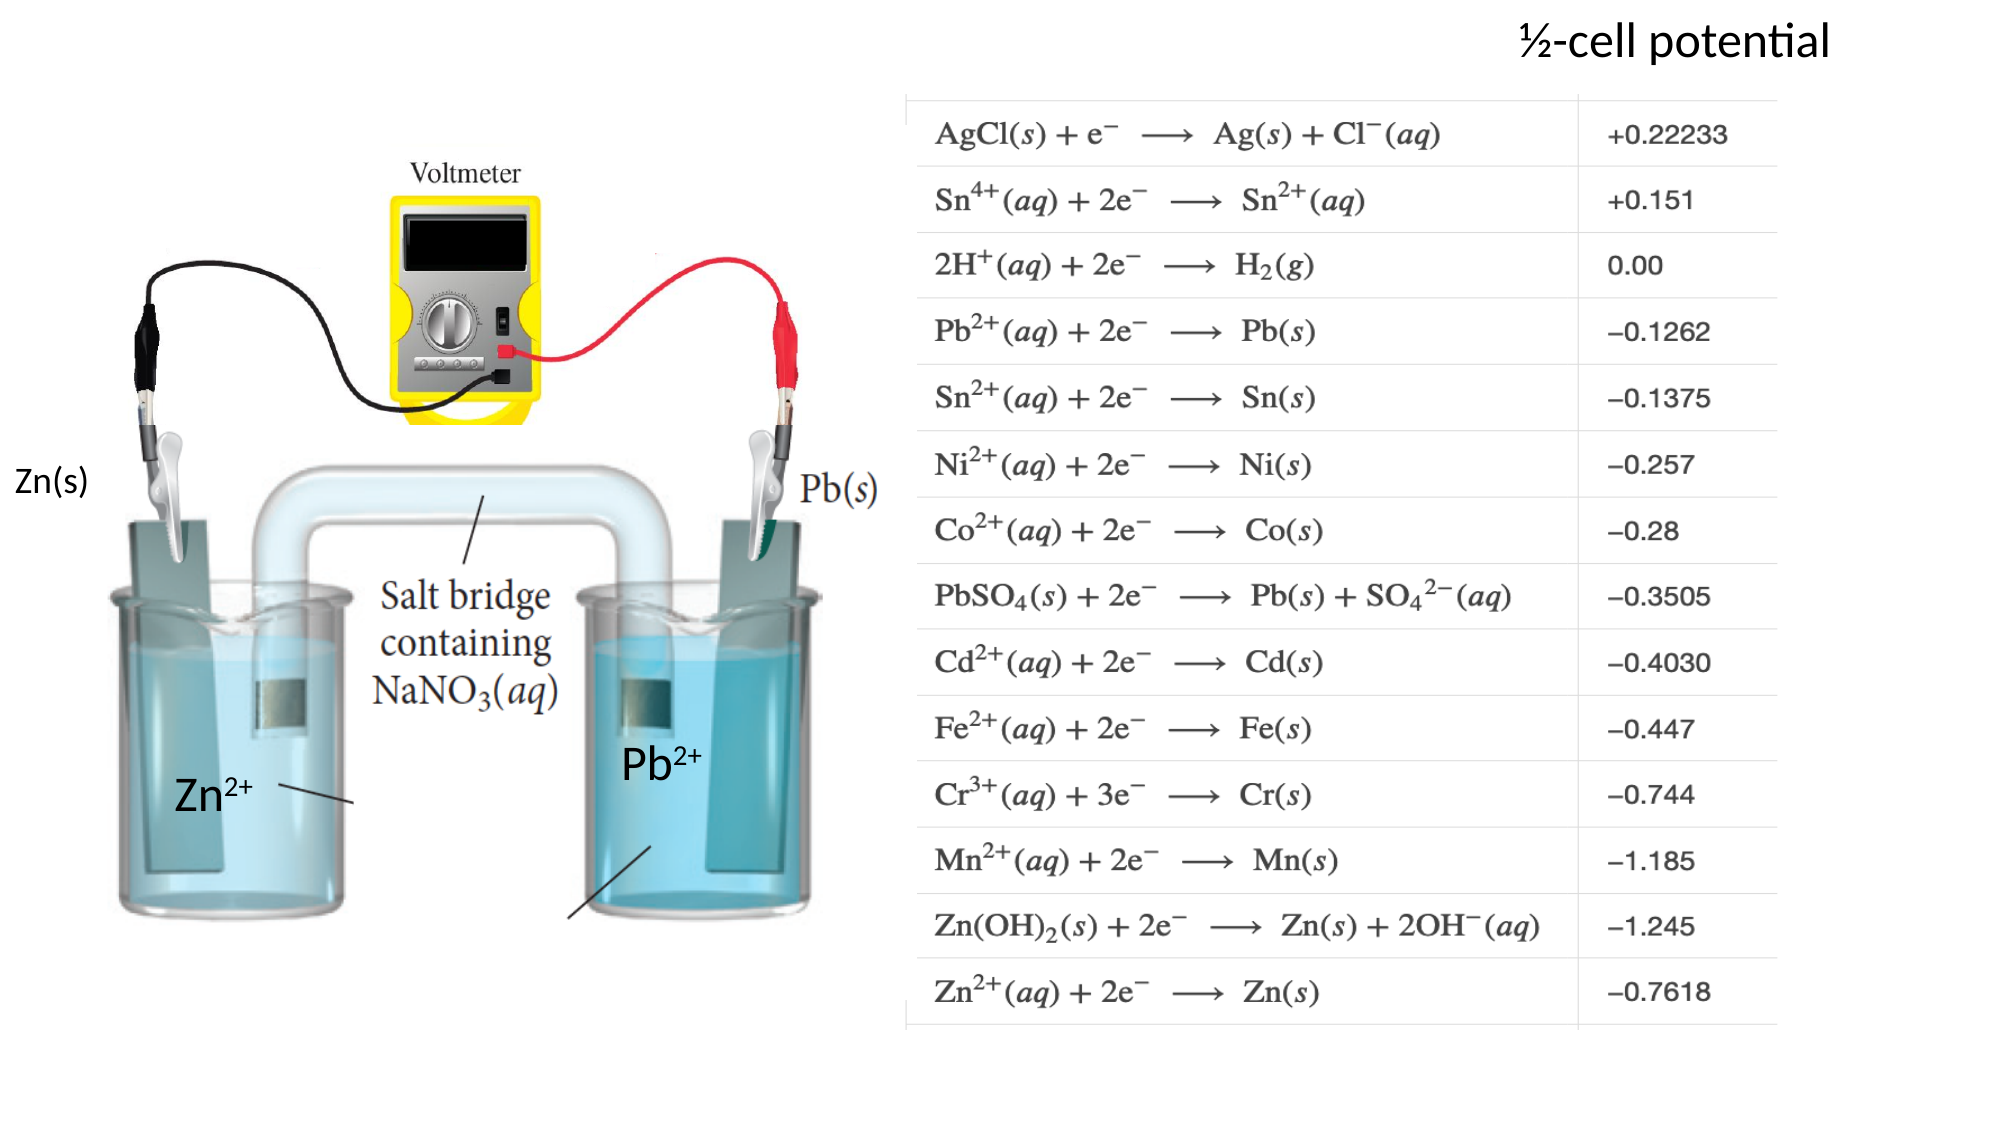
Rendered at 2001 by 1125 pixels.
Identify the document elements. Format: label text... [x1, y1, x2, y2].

text_box ½-cell potential [1504, 0, 1908, 75]
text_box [0, 125, 917, 1000]
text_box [882, 94, 1778, 1030]
